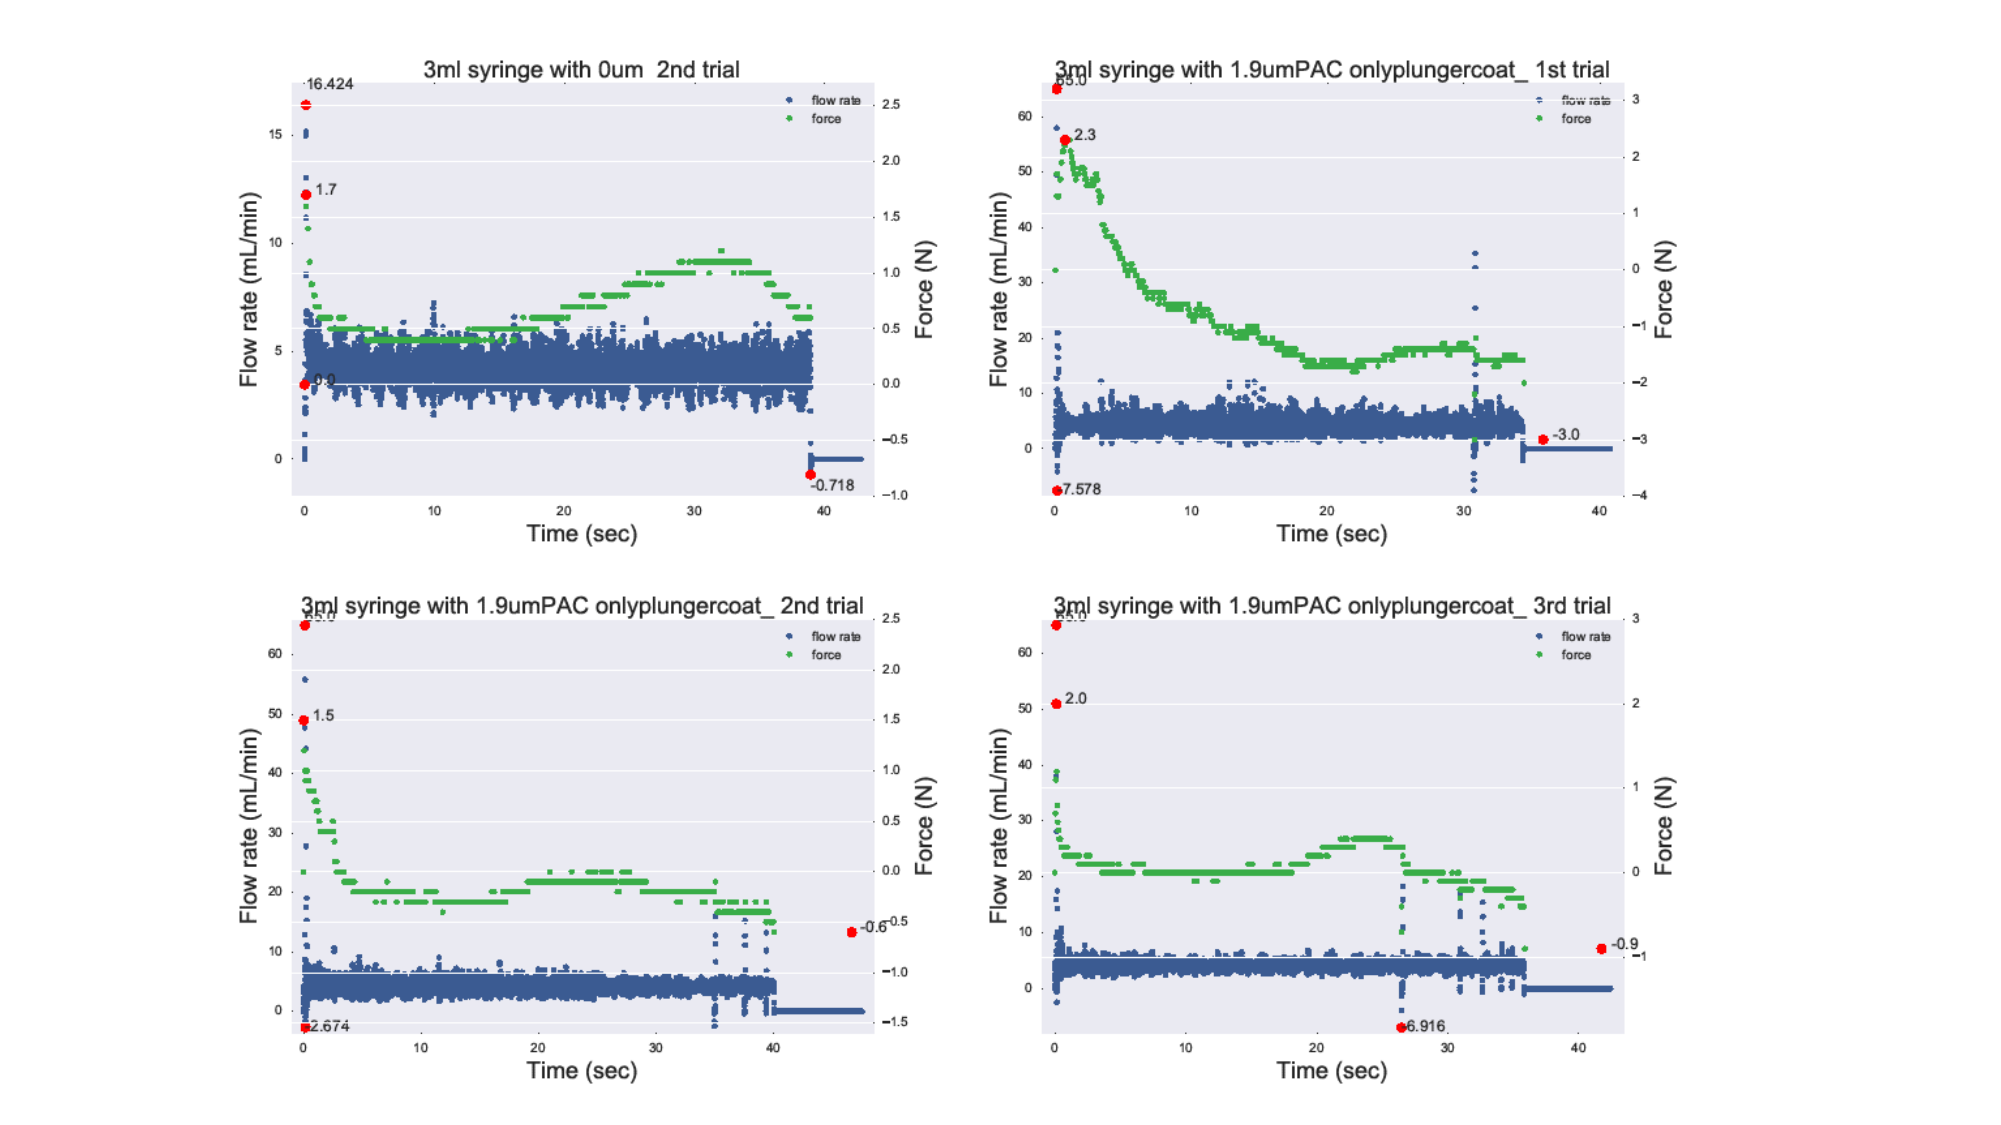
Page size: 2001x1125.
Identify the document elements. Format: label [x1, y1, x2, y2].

text_box [198, 568, 949, 1085]
text_box [198, 32, 948, 549]
text_box [949, 568, 1699, 1085]
text_box [948, 32, 1699, 549]
